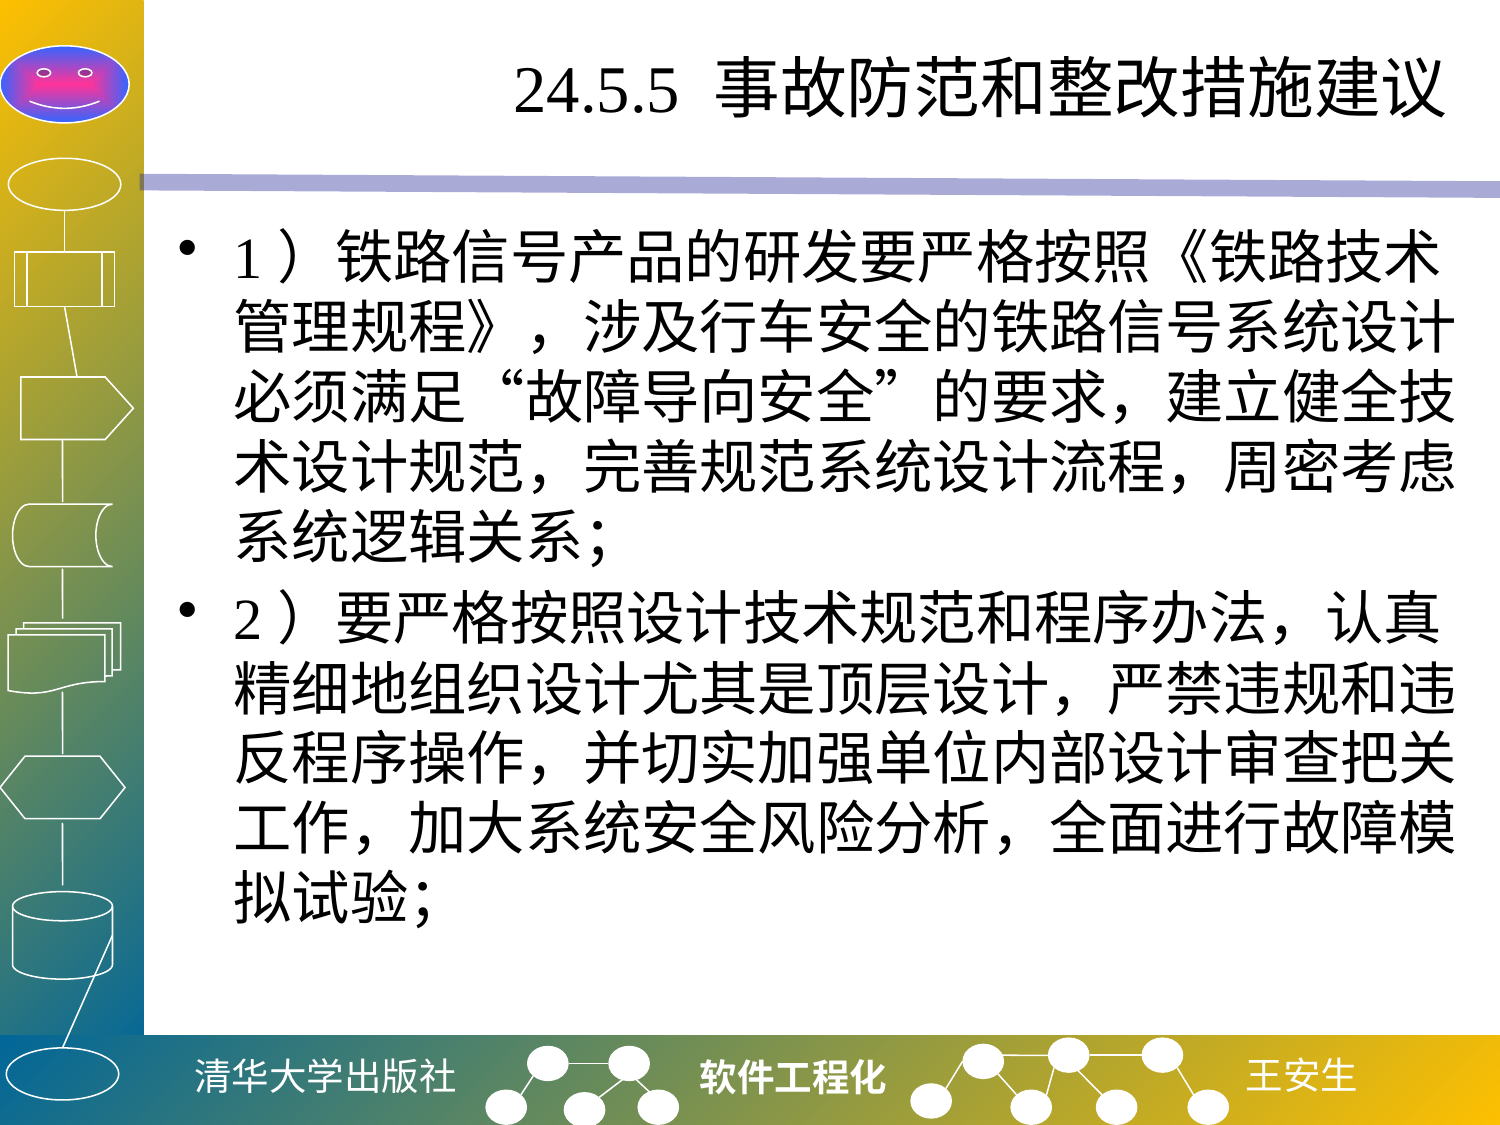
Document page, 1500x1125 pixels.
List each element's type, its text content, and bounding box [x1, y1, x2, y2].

list 1）铁路信号产品的研发要严格按照《铁路技术管理规程》，涉及行车安全的铁路信号系统设计必须满足“故障导向安全”的要求，建立健全技术设计规范，完善规范系统设计流程，周密考虑系统逻辑关系； 2）要严格按照设计技术规范和程序办法，认真精细地组织设计尤其是顶层设计，严禁违规和违反程序操作，并切实加强单位内部设计审查把关工作，加大系统安全风险分析，全面进行故障模拟试验； [162, 212, 1476, 1017]
title 24.5.5 事故防范和整改措施建议 [187, 24, 1463, 147]
